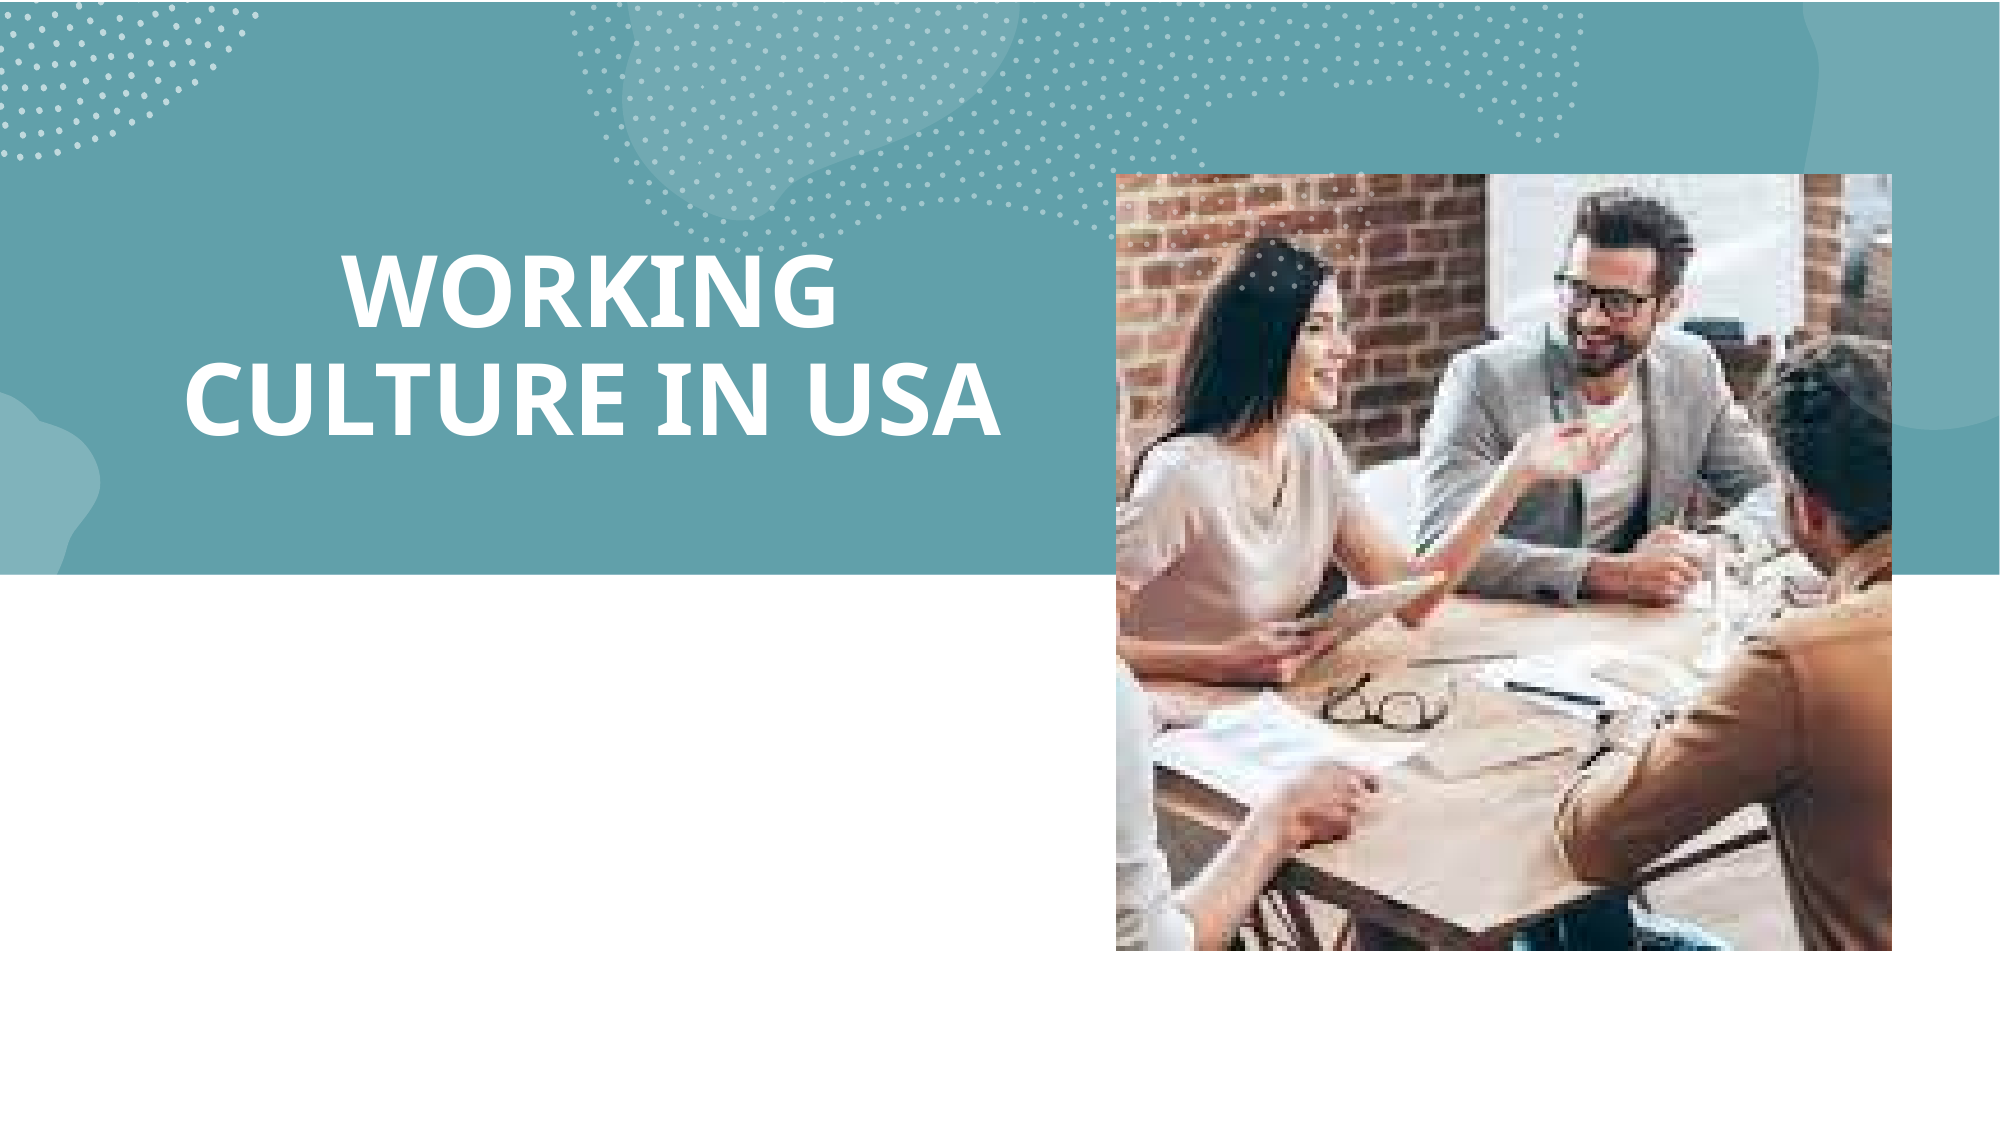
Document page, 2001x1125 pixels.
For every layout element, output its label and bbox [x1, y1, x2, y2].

text_box [0, 0, 2000, 1125]
